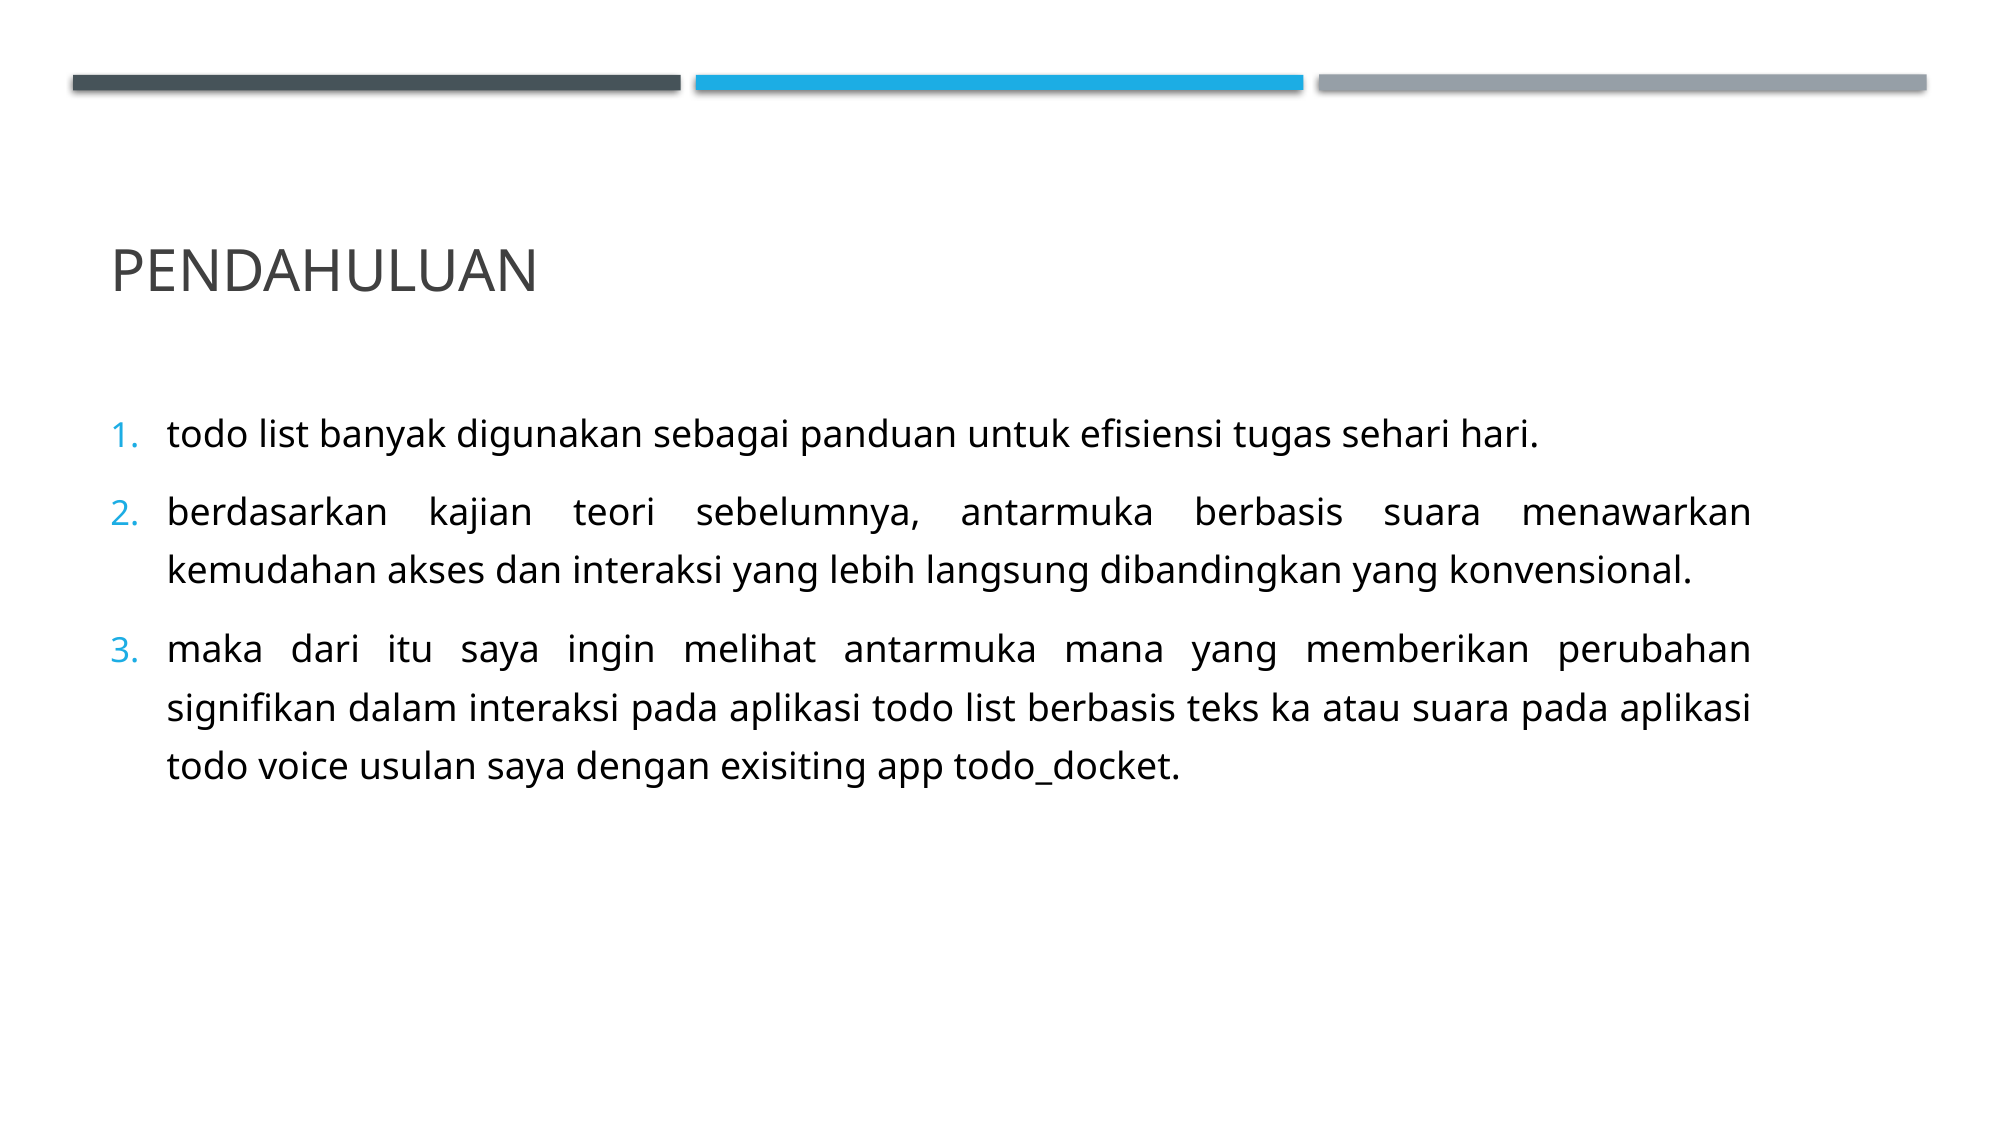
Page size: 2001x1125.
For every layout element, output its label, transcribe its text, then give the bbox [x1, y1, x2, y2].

title pendahuluan [95, 115, 1905, 311]
list todo list banyak digunakan sebagai panduan untuk efisiensi tugas sehari hari. berdasarkan kajian teori sebelumnya, antarmuka berbasis suara menawarkan kemudahan akses dan interaksi yang lebih langsung dibandingkan yang konvensional. maka dari itu saya ingin melihat antarmuka mana yang memberikan perubahan signifikan dalam interaksi pada aplikasi todo list berbasis teks ka atau suara pada aplikasi todo voice usulan saya dengan exisiting app todo_docket. [95, 357, 1769, 826]
